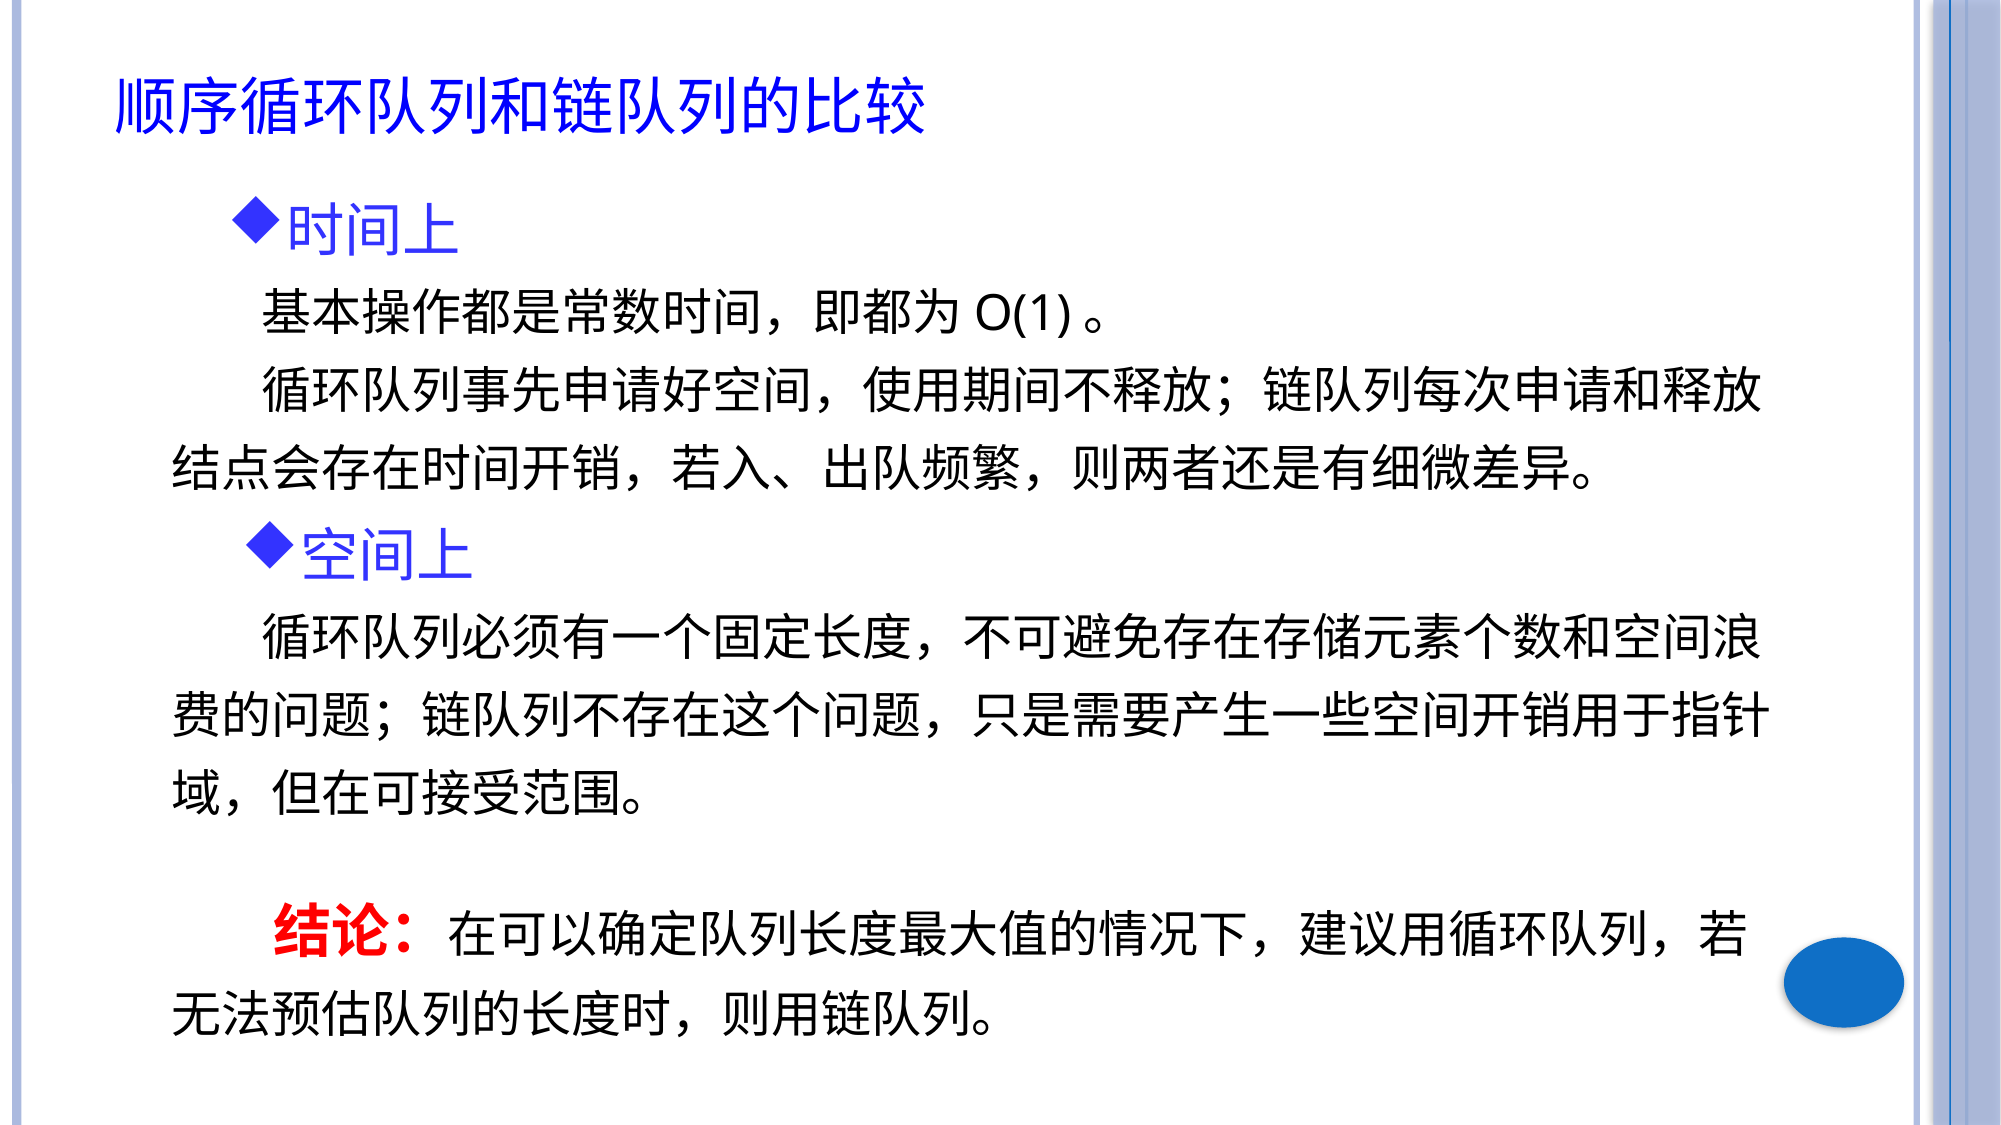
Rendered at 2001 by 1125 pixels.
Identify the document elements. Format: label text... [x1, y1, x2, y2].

title 顺序循环队列和链队列的比较 [99, 45, 1734, 150]
list 时间上 基本操作都是常数时间，即都为O(1)。 循环队列事先申请好空间，使用期间不释放；链队列每次申请和释放结点会存在时间开销，若入、出队频繁，则两者还是有细微差异。 空间上 循环队列必须有一个固定长度，不可避免存在存储元素个数和空间浪费的问题；链队列不存在这个问题，只是需要产生一些空间开销用于指针域，但在可接受范围。 结论：在可以确定队列长度最大值的情况下，建议用循环队列，若无法预估队列的长度时，则用链队列。 [141, 164, 1796, 1072]
